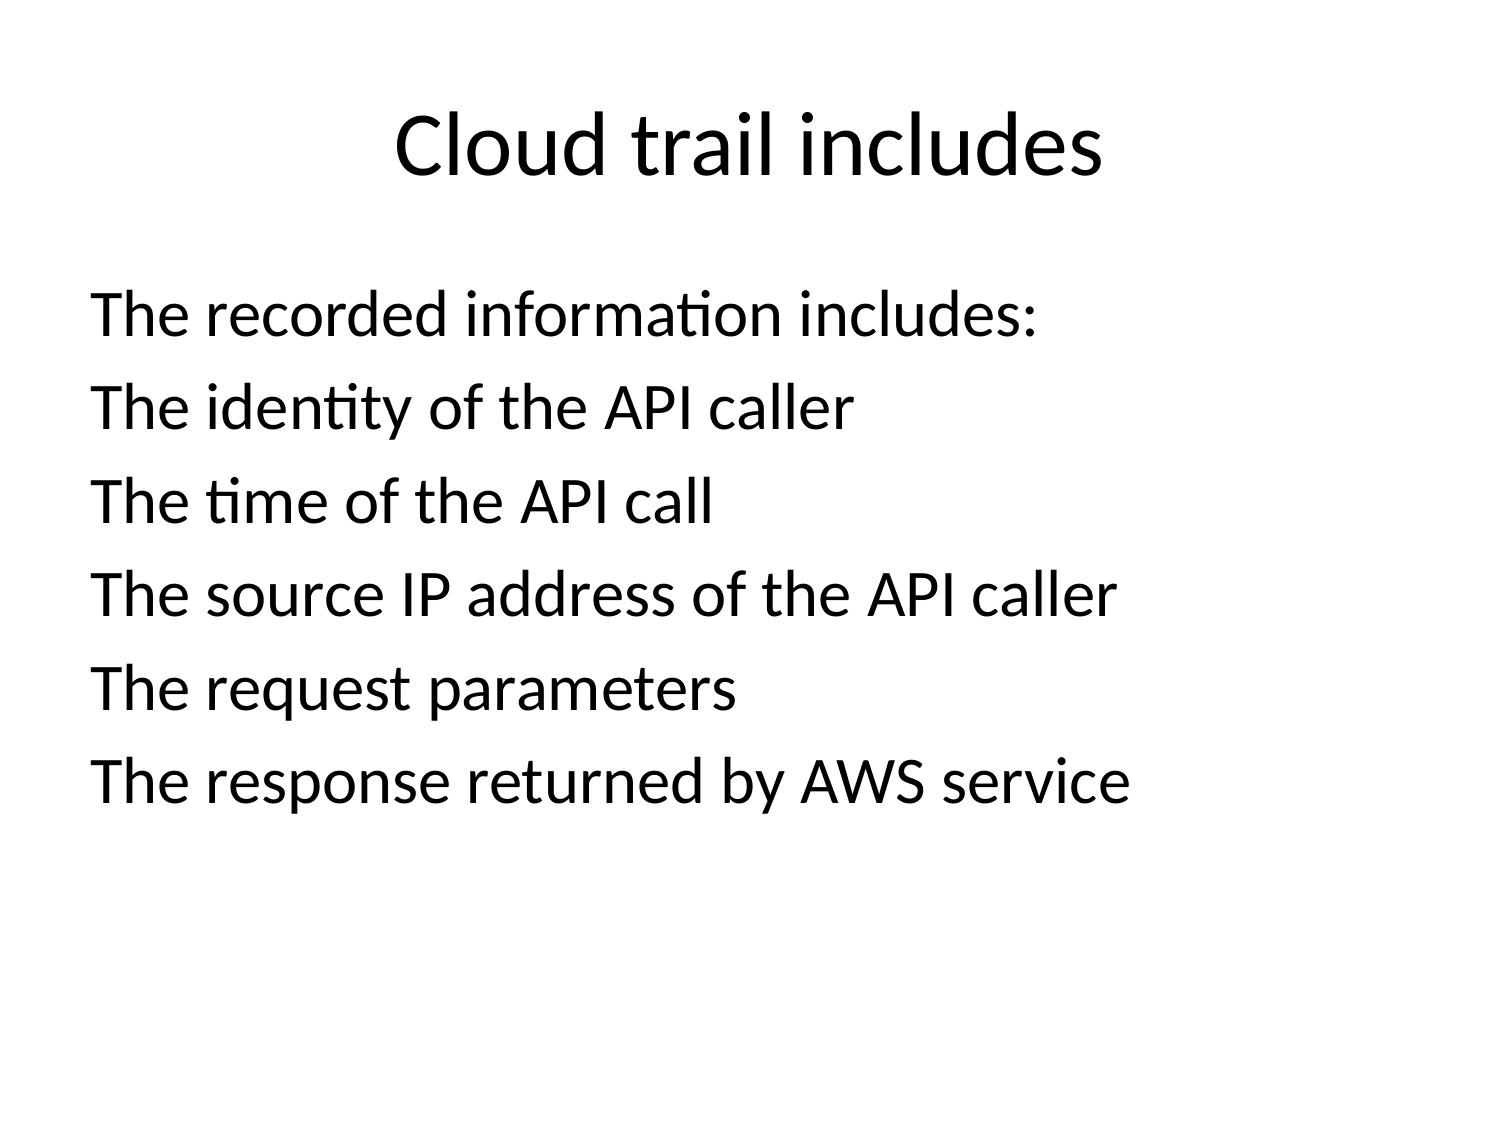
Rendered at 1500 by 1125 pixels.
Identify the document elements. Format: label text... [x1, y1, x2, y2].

list The recorded information includes: The identity of the API caller The time of the API call The source IP address of the API caller The request parameters The response returned by AWS service [75, 262, 1425, 1005]
title Cloud trail includes [75, 45, 1425, 233]
